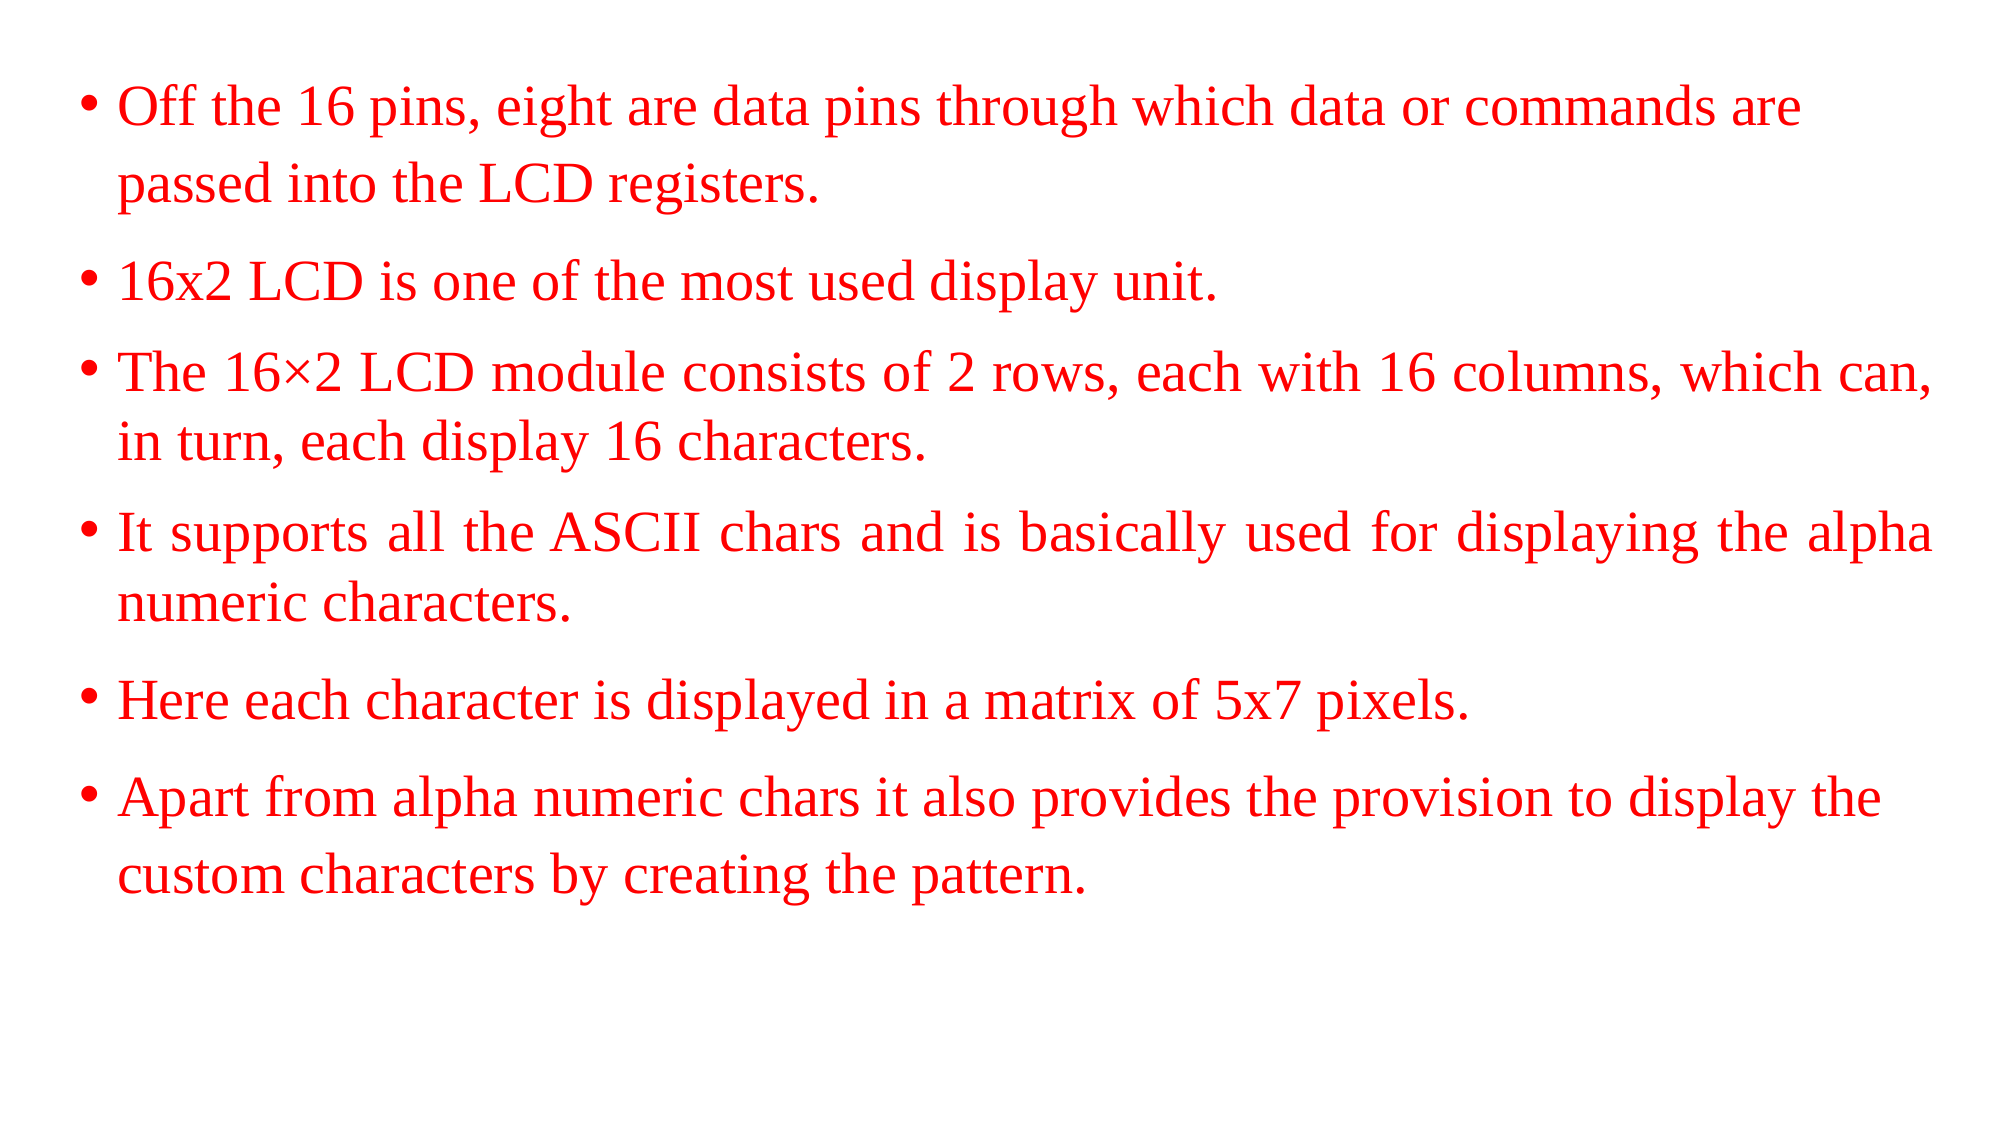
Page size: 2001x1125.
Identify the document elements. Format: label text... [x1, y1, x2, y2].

list Off the 16 pins, eight are data pins through which data or commands are passed into the LCD registers. 16x2 LCD is one of the most used display unit. The 16×2 LCD module consists of 2 rows, each with 16 columns, which can, in turn, each display 16 characters. It supports all the ASCII chars and is basically used for displaying the alpha numeric characters. Here each character is displayed in a matrix of 5x7 pixels. Apart from alpha numeric chars it also provides the provision to display the custom characters by creating the pattern. [64, 53, 1950, 1014]
